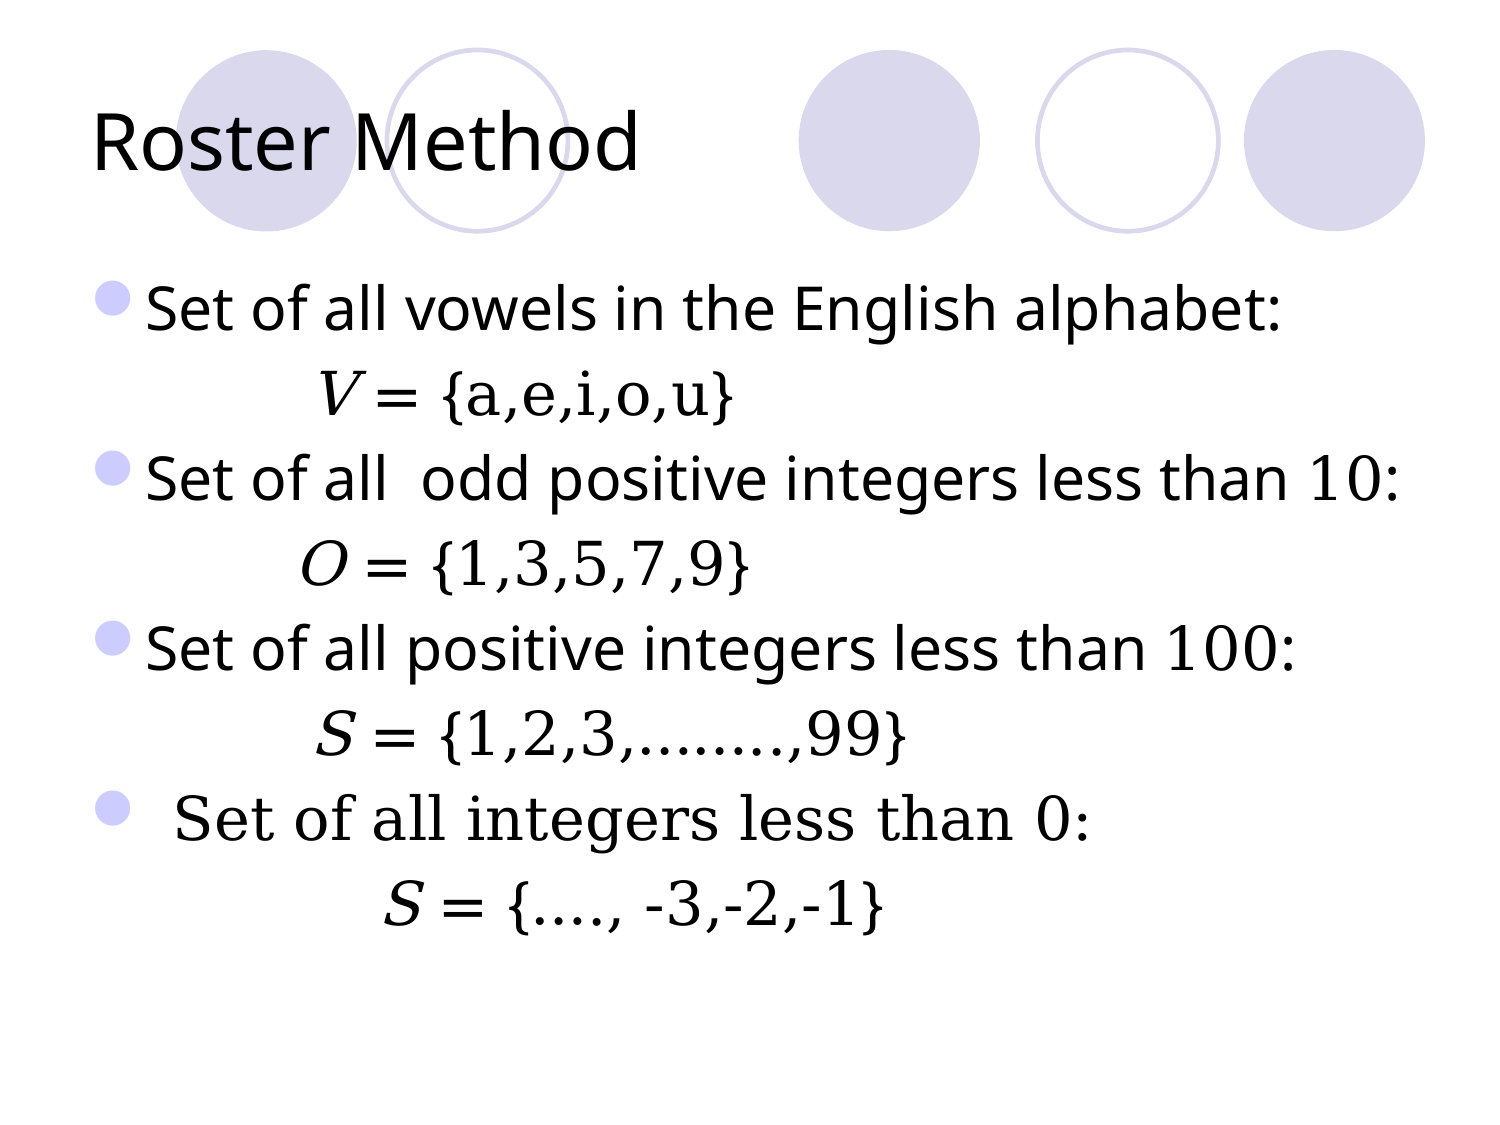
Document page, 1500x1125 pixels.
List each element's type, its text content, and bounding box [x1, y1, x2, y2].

list Set of all vowels in the English alphabet: V = {a,e,i,o,u} Set of all odd positive integers less than 10: O = {1,3,5,7,9} Set of all positive integers less than 100: S = {1,2,3,……..,99} Set of all integers less than 0: S = {…., -3,-2,-1} [75, 262, 1425, 1006]
title Roster Method [75, 45, 1425, 233]
